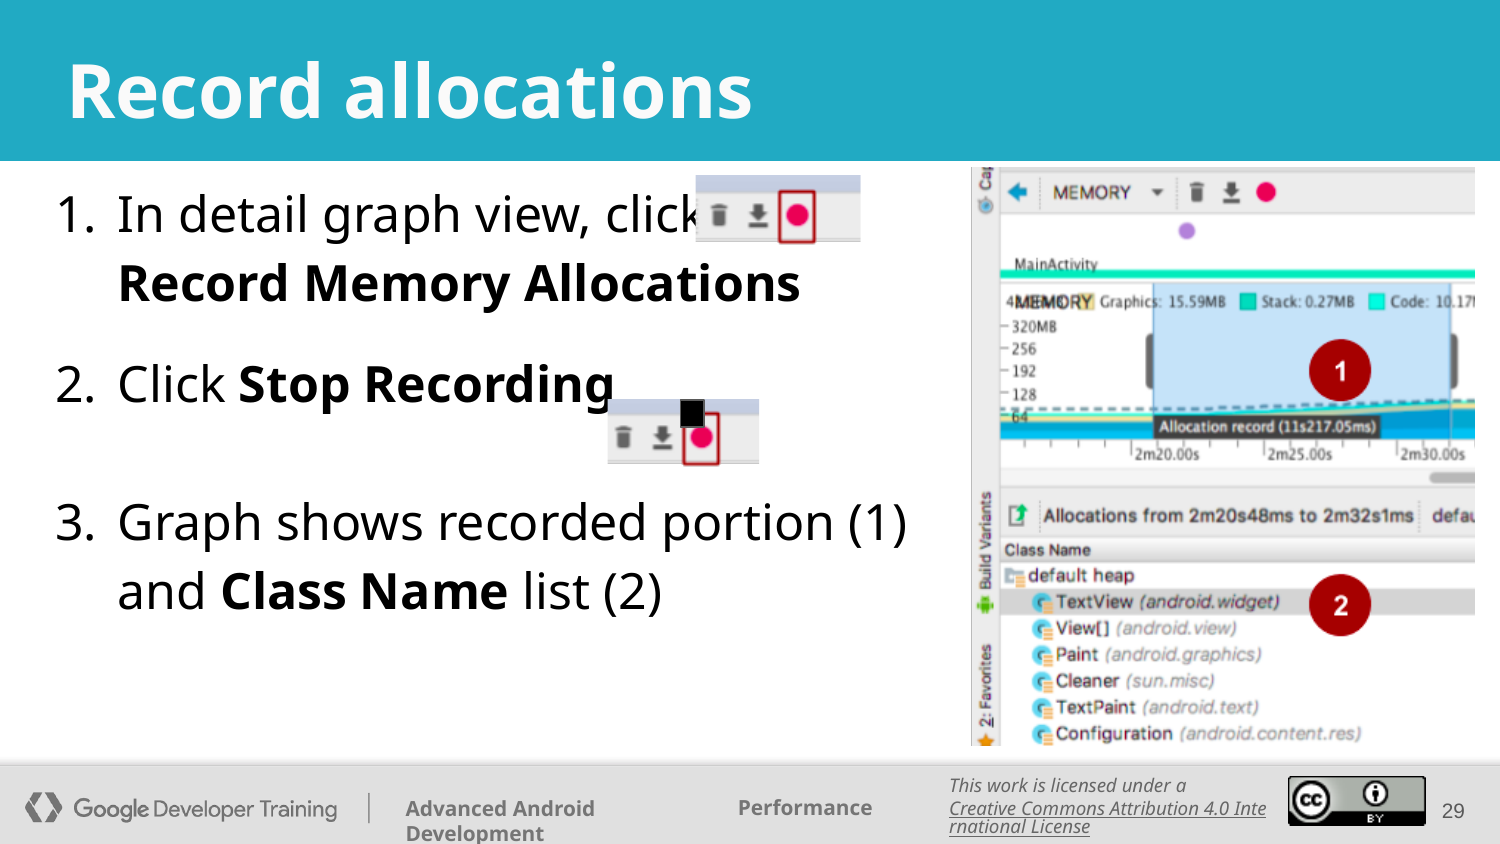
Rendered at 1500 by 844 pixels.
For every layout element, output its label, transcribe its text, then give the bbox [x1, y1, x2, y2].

slide_number ‹#› [1389, 777, 1480, 842]
title Record allocations [51, 28, 1449, 122]
picture [607, 399, 760, 476]
picture [695, 174, 861, 252]
list In detail graph view, click Record Memory Allocations Click Stop Recording Graph shows recorded portion (1) and Class Name list (2) [27, 158, 935, 727]
picture [0, 161, 1500, 844]
